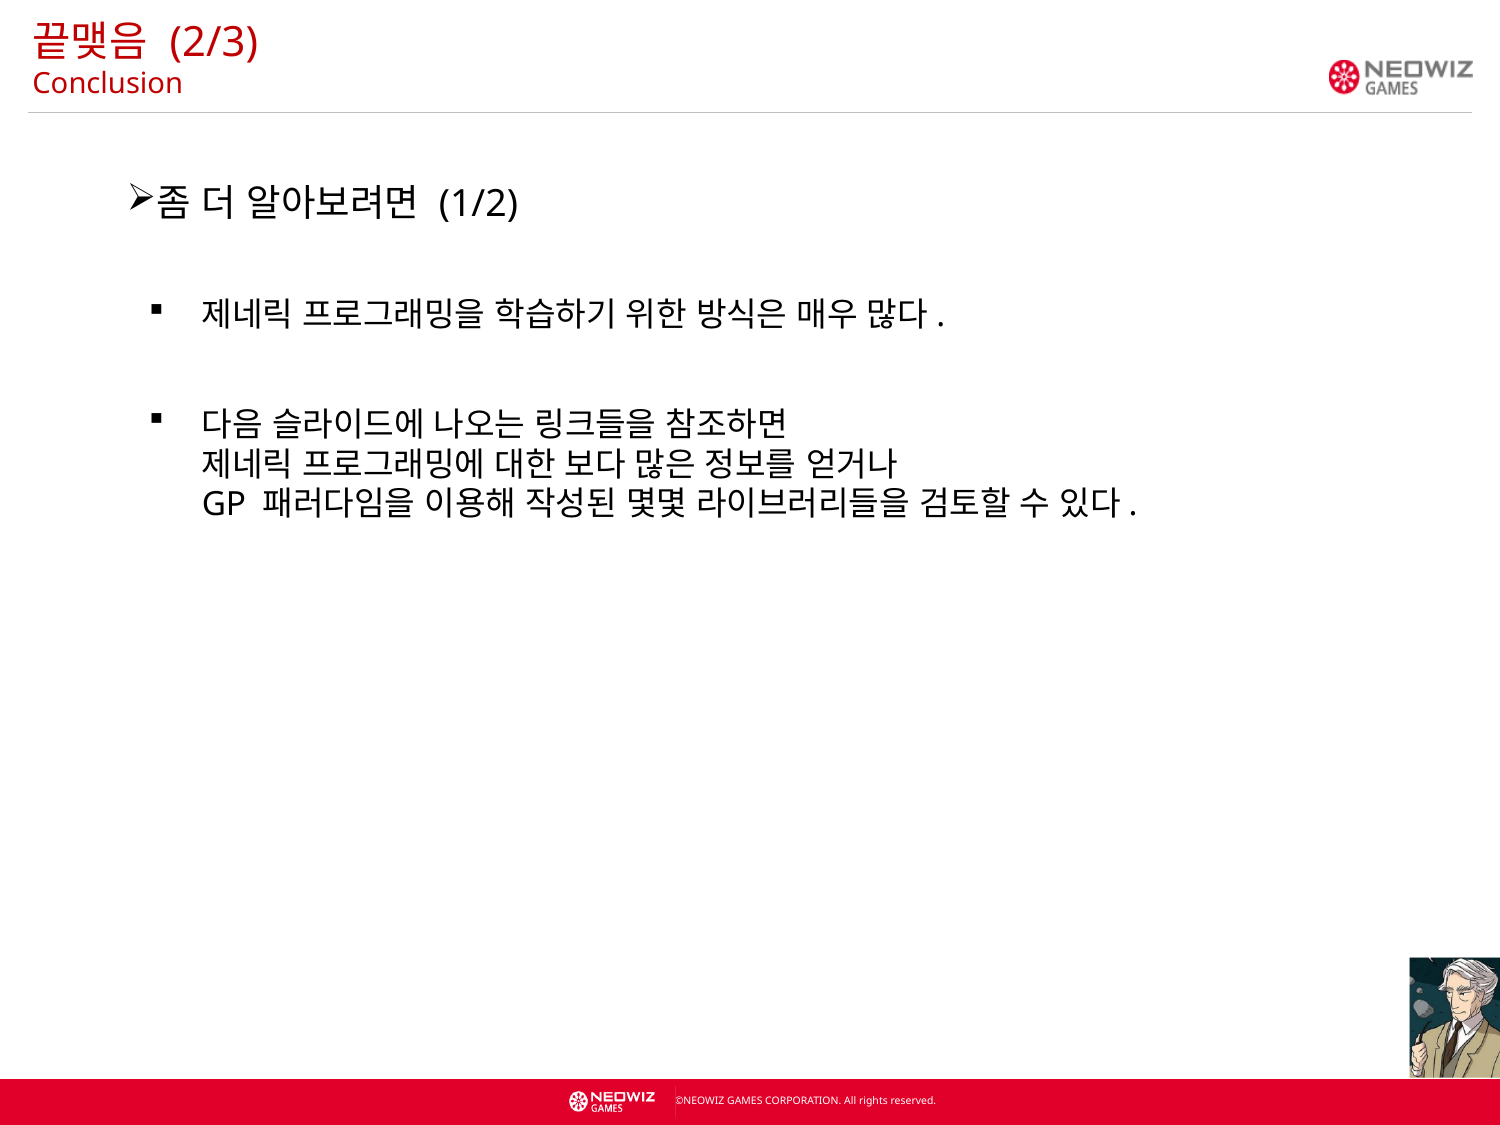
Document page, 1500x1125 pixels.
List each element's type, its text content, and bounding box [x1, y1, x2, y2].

picture [1409, 957, 1500, 1078]
list 좀 더 알아보려면 (1/2) 제네릭 프로그래밍을 학습하기 위한 방식은 매우 많다. 다음 슬라이드에 나오는 링크들을 참조하면 제네릭 프로그래밍에 대한 보다 많은 정보를 얻거나 GP 패러다임을 이용해 작성된 몇몇 라이브러리들을 검토할 수 있다. [112, 149, 1463, 981]
picture [553, 1086, 654, 1116]
text_box 끝맺음 (2/3) Conclusion [17, 0, 1368, 114]
picture [1368, 60, 1473, 96]
